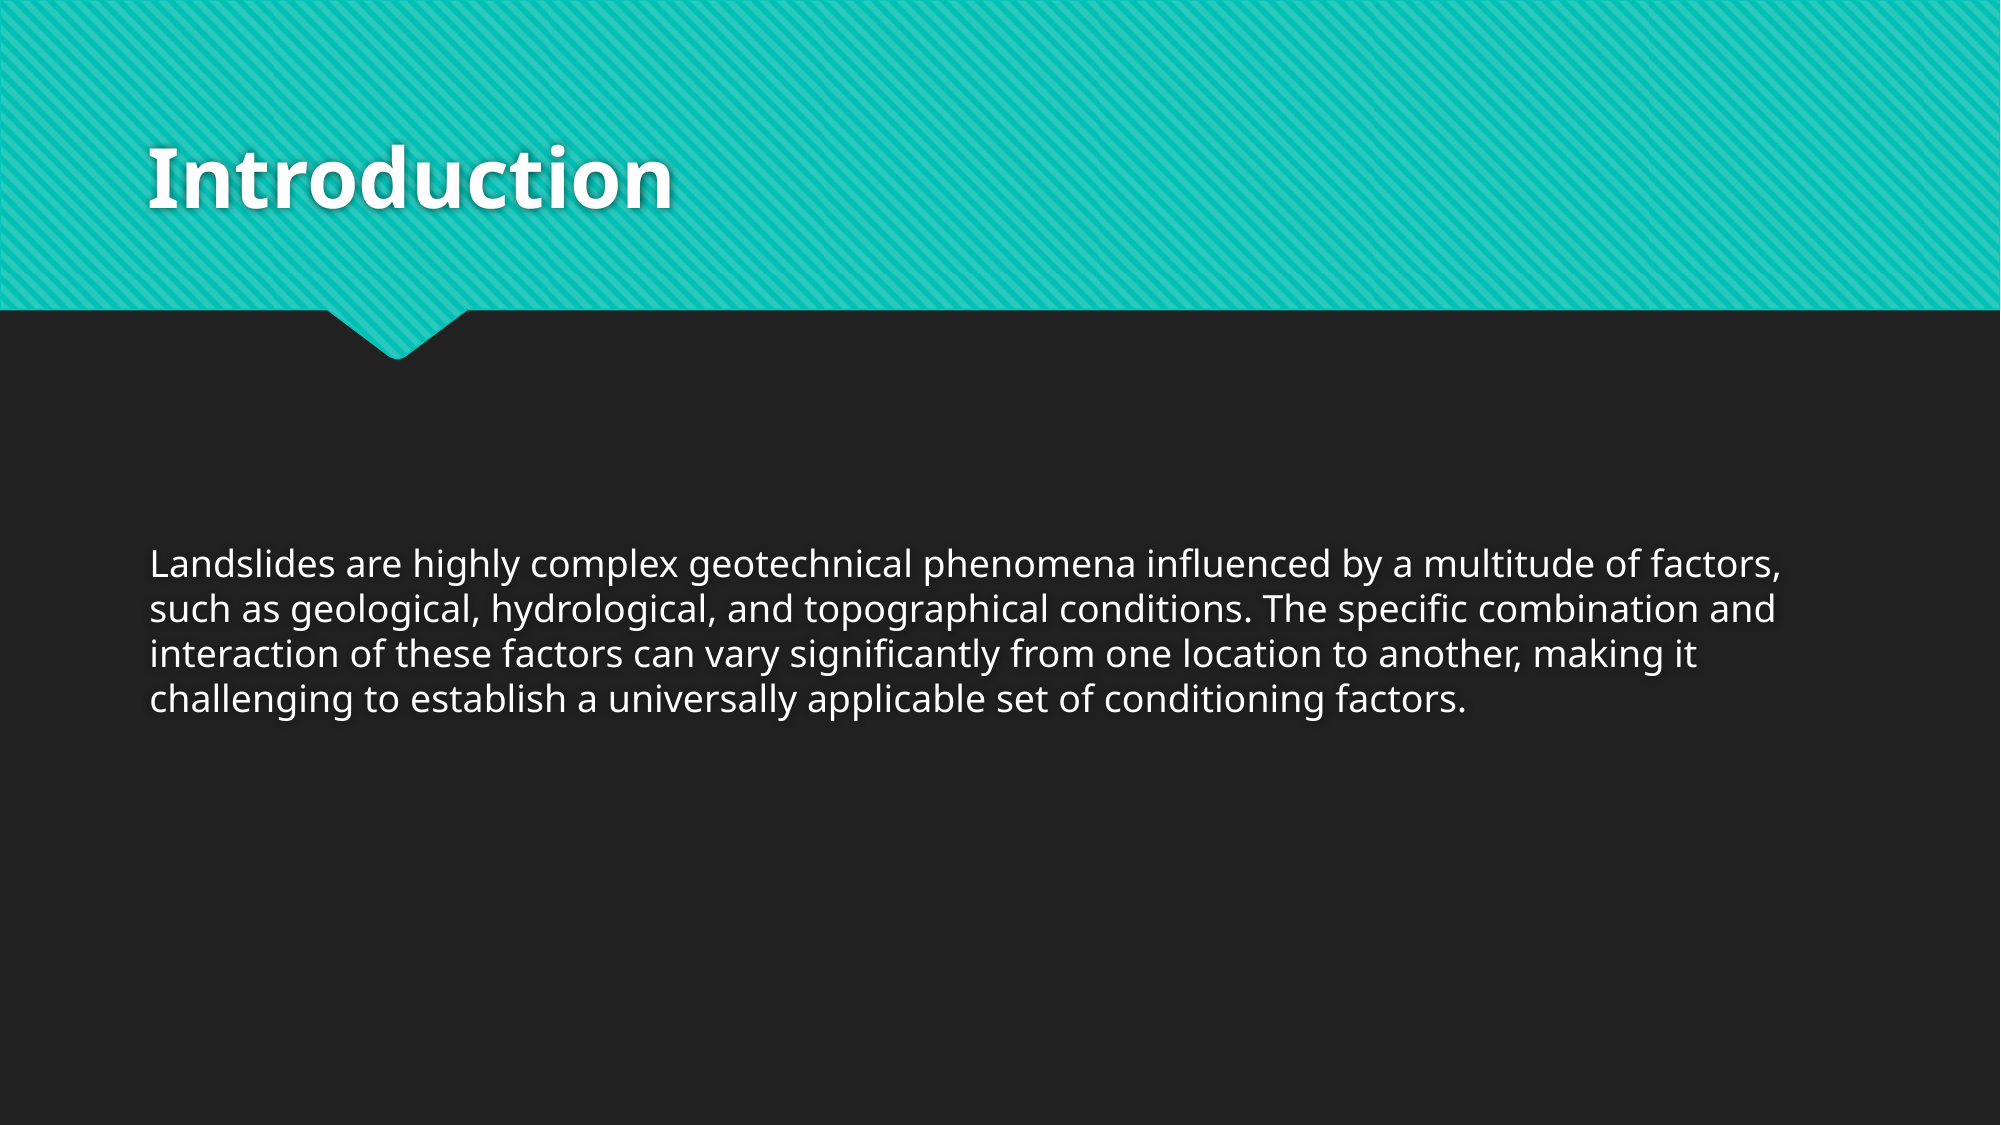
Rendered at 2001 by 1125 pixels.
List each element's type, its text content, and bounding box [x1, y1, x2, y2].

list Landslides are highly complex geotechnical phenomena influenced by a multitude of factors, such as geological, hydrological, and topographical conditions. The specific combination and interaction of these factors can vary significantly from one location to another, making it challenging to establish a universally applicable set of conditioning factors. [134, 364, 1866, 962]
title Introduction [132, 73, 1868, 233]
